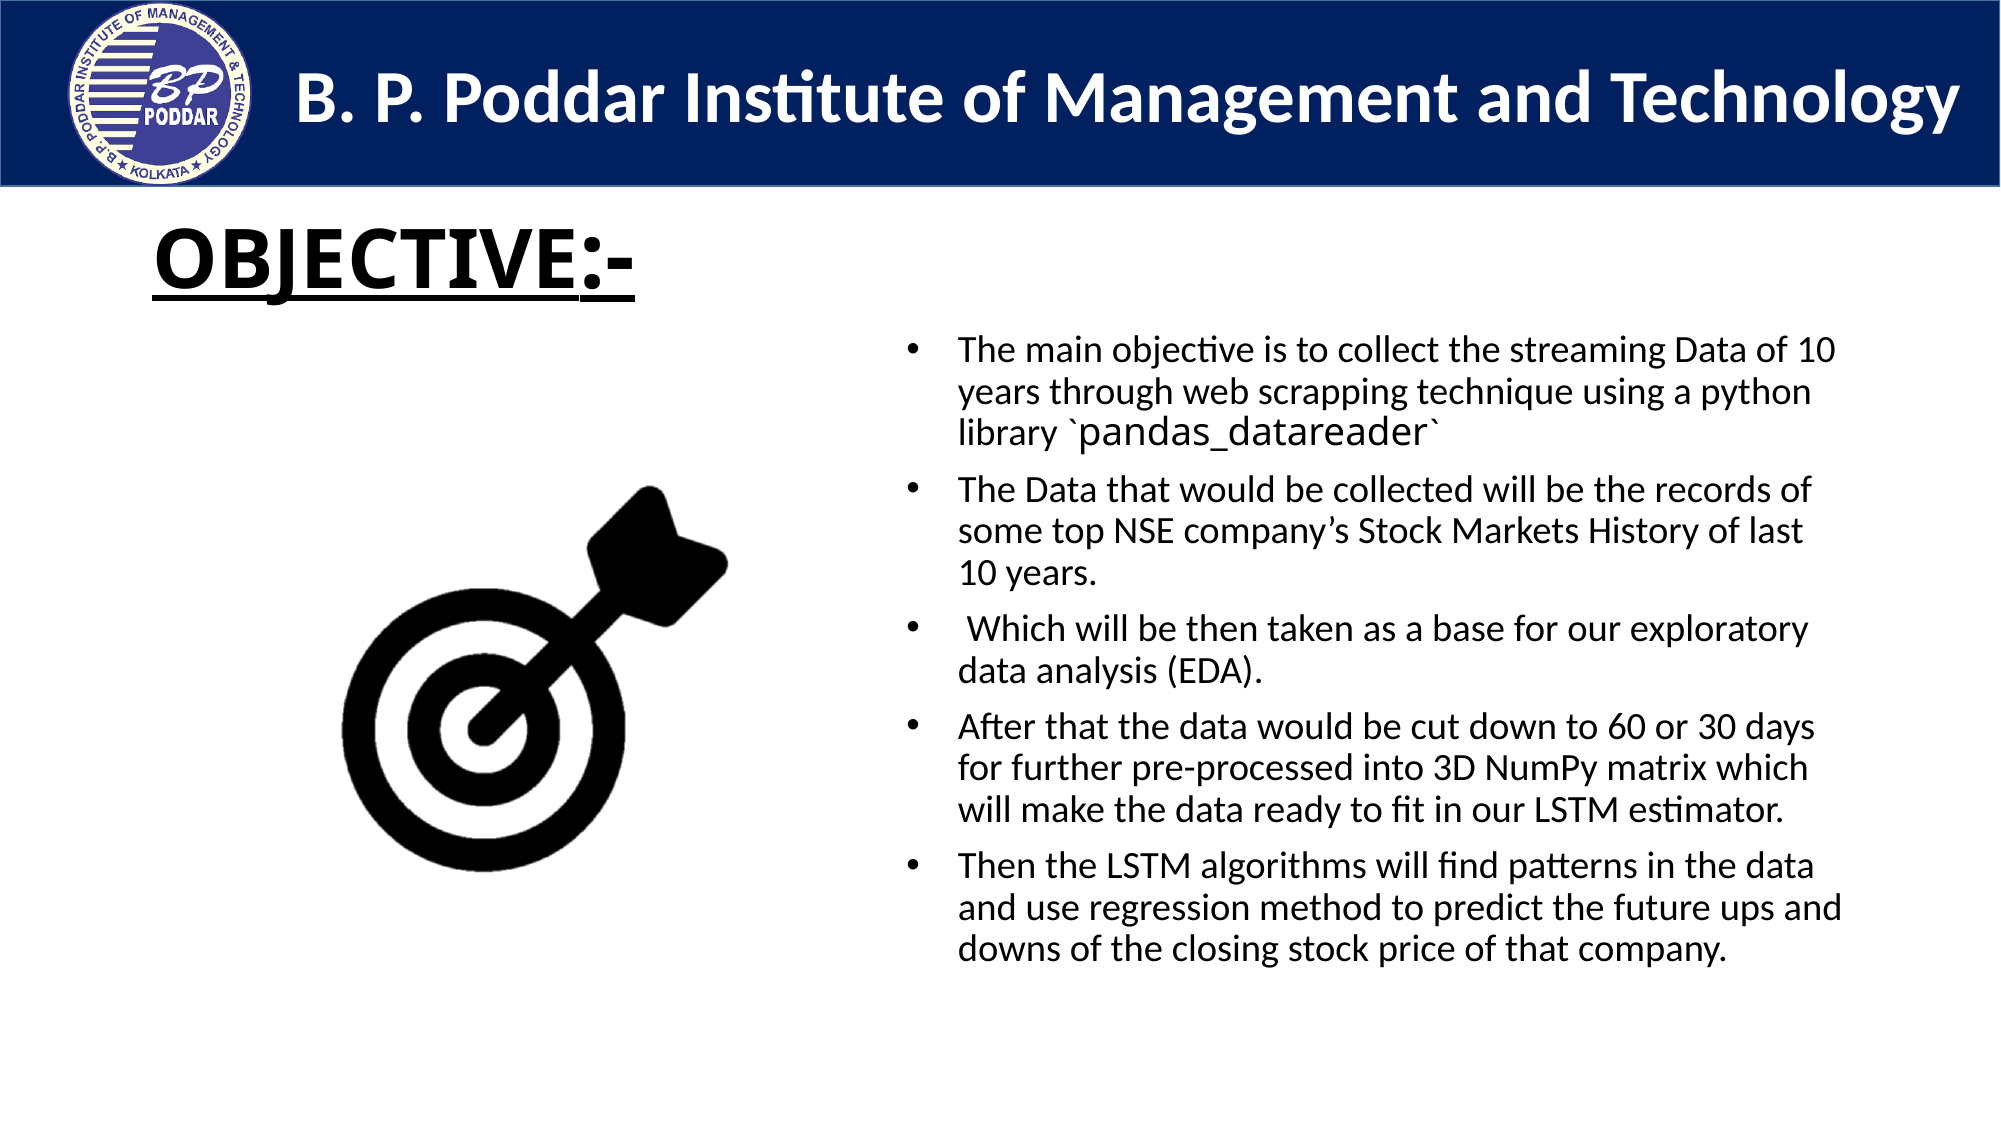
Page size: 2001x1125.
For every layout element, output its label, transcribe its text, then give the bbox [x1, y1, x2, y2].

list The main objective is to collect the streaming Data of 10 years through web scrapping technique using a python library `pandas_datareader` The Data that would be collected will be the records of some top NSE company’s Stock Markets History of last 10 years. Which will be then taken as a base for our exploratory data analysis (EDA). After that the data would be cut down to 60 or 30 days for further pre-processed into 3D NumPy matrix which will make the data ready to fit in our LSTM estimator. Then the LSTM algorithms will find patterns in the data and use regression method to predict the future ups and downs of the closing stock price of that company. [891, 322, 1863, 1036]
title OBJECTIVE:- [137, 201, 1863, 316]
picture [158, 463, 911, 895]
picture [67, 1, 252, 186]
